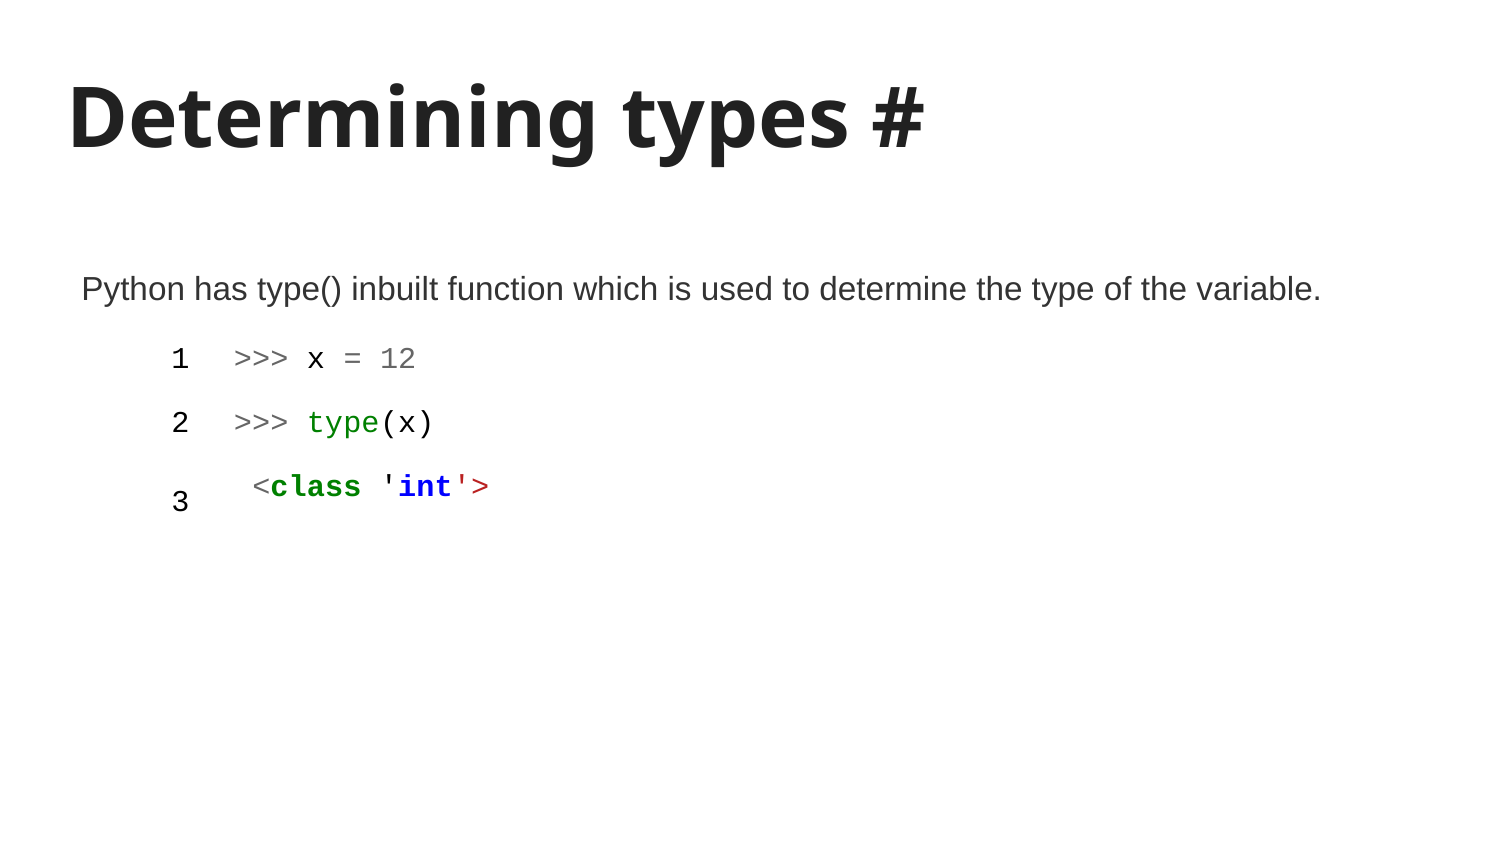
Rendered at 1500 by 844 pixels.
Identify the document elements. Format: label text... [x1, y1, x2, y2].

title Determining types # [51, 48, 1449, 180]
table_cell >>> type(x) [220, 393, 1343, 456]
table_header >>> x = 12 [220, 329, 1343, 392]
table_header 1 [157, 329, 218, 392]
list Python has type() inbuilt function which is used to determine the type of the variable. [66, 212, 1465, 761]
table_cell 3 [157, 457, 218, 534]
table_cell <class 'int'> [220, 457, 1343, 534]
table_cell 2 [157, 393, 218, 456]
